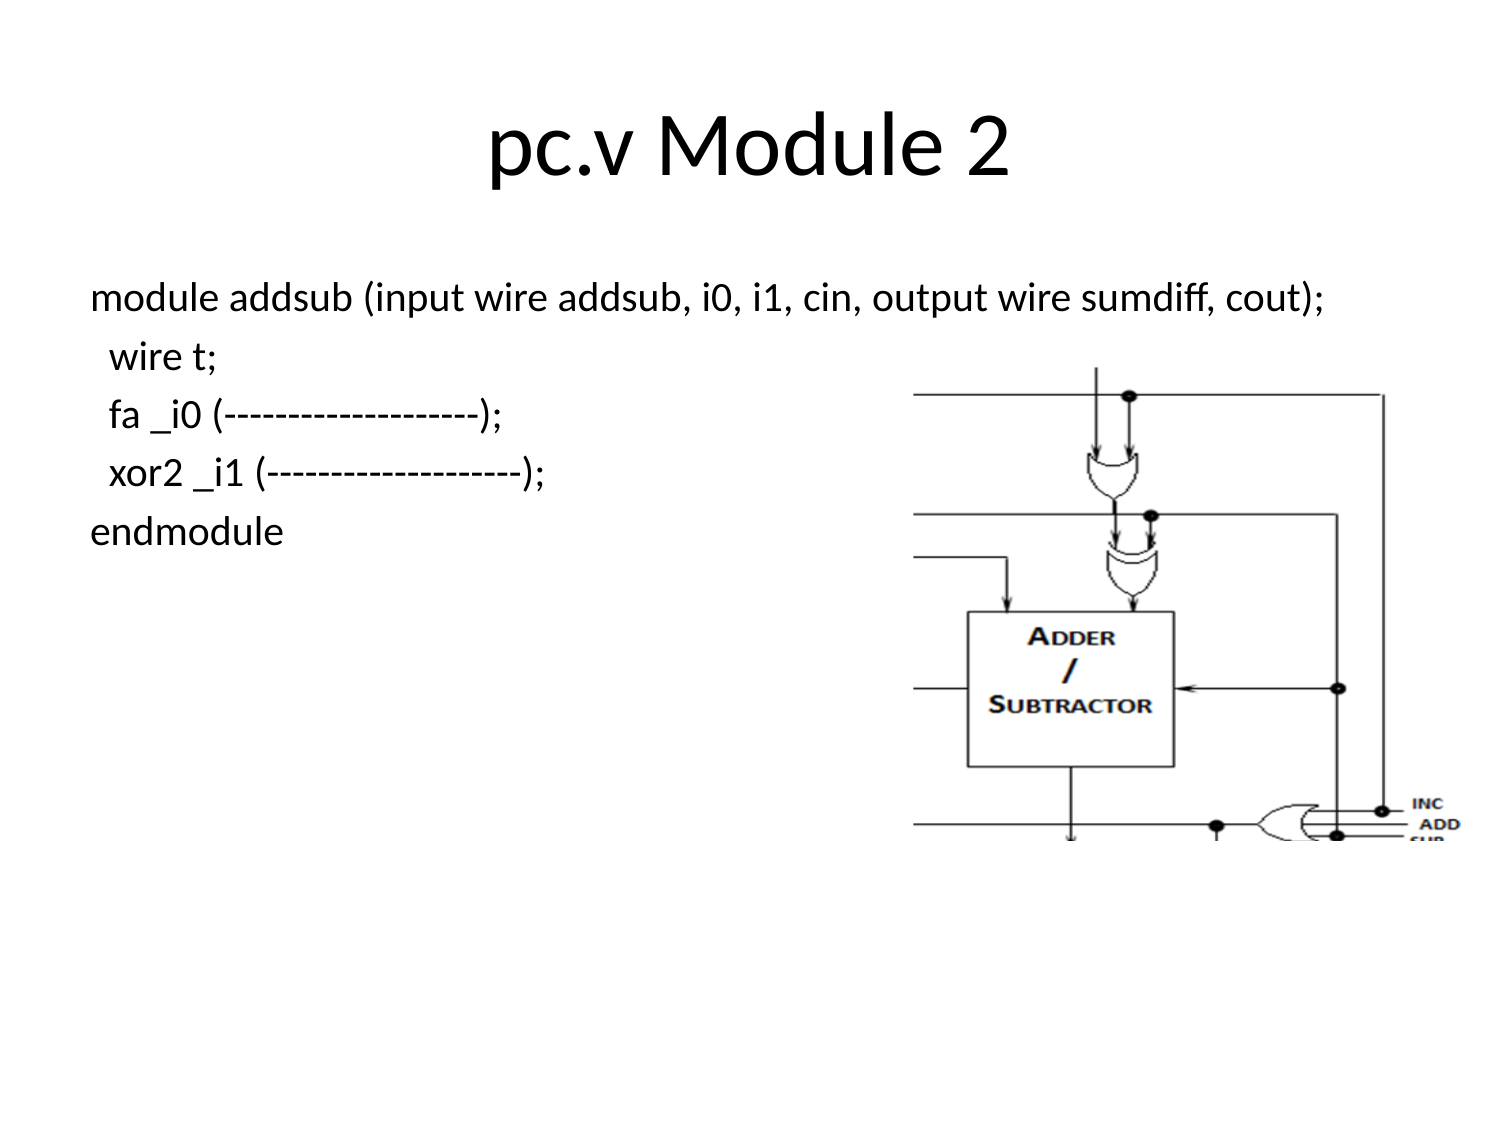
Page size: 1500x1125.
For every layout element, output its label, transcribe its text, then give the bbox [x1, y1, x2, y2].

picture [913, 367, 1477, 841]
list module addsub (input wire addsub, i0, i1, cin, output wire sumdiff, cout); wire t; fa _i0 (--------------------); xor2 _i1 (--------------------); endmodule [75, 262, 1425, 1005]
title pc.v Module 2 [75, 45, 1425, 233]
